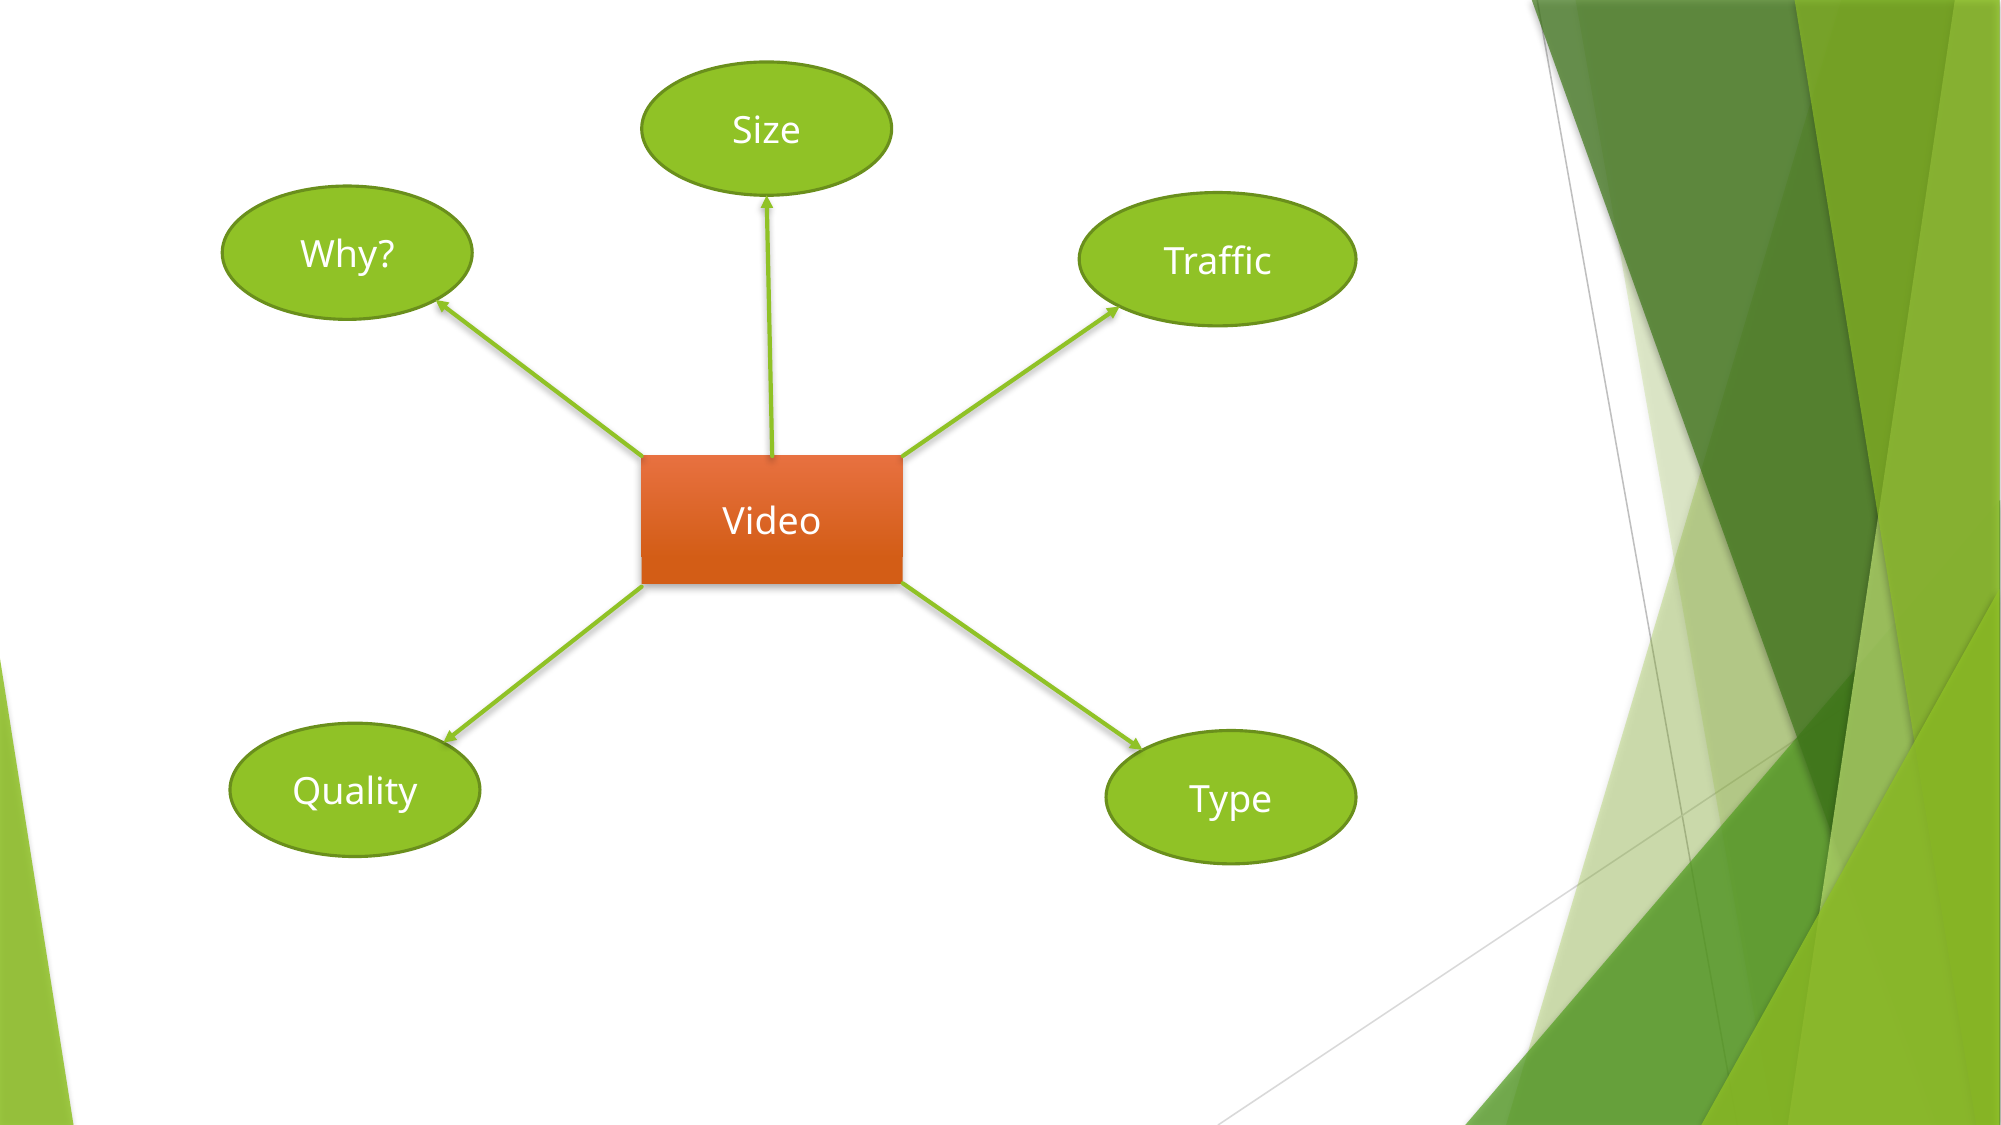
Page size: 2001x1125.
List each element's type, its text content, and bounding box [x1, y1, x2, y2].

text_box Traffic [1077, 190, 1358, 328]
text_box Why? [220, 184, 474, 321]
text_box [442, 586, 643, 744]
text_box Video [641, 455, 903, 584]
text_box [435, 299, 643, 457]
text_box Type [1104, 728, 1358, 866]
text_box Size [640, 60, 894, 197]
text_box Quality [228, 721, 482, 859]
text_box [766, 194, 773, 457]
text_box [902, 305, 1121, 457]
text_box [902, 582, 1144, 751]
